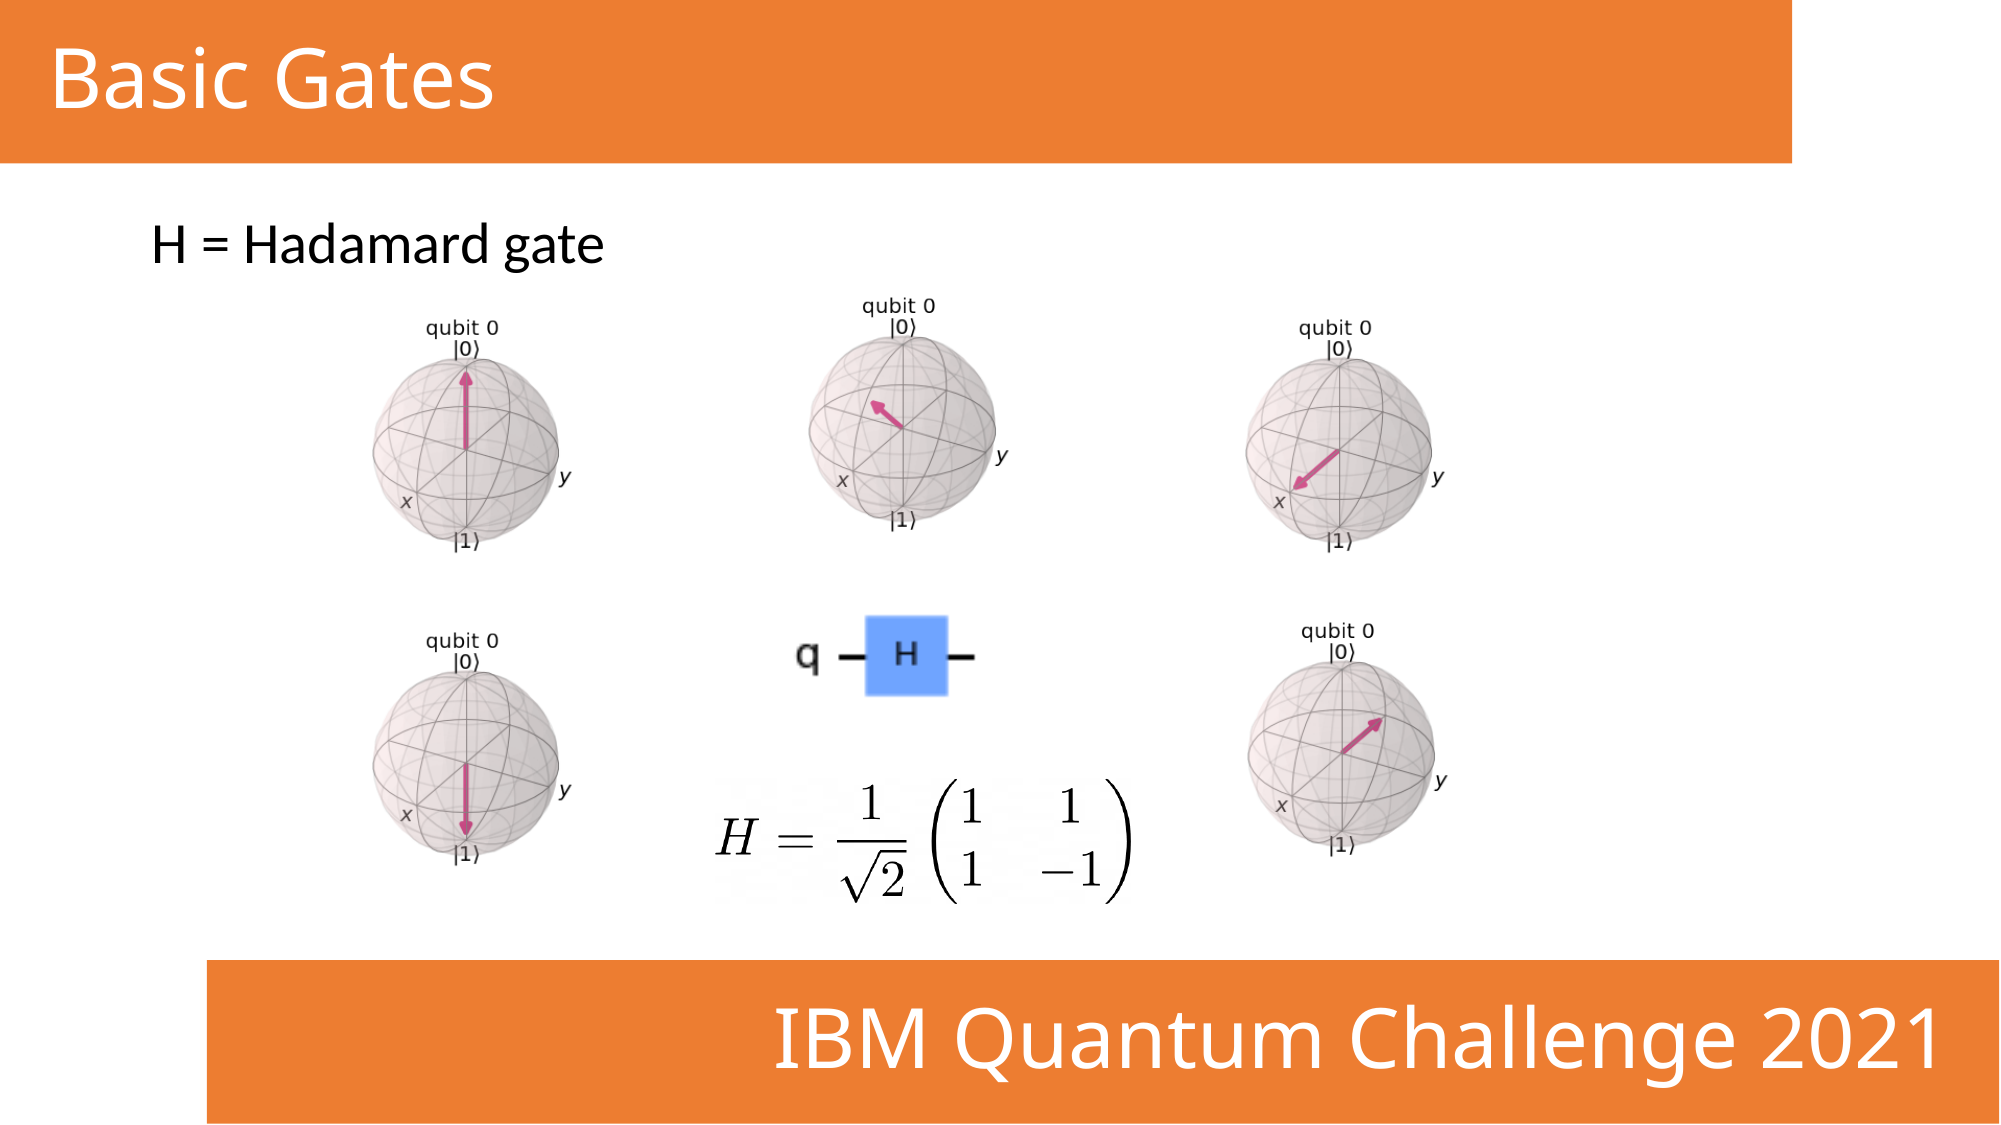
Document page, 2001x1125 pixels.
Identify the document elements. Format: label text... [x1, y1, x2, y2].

picture [715, 778, 1131, 904]
title Basic Gates [33, 23, 1759, 140]
picture [342, 625, 583, 887]
picture [1214, 312, 1456, 575]
picture [704, 290, 1020, 747]
list IBM Quantum Challenge 2021 [240, 983, 1966, 1101]
picture [1217, 615, 1459, 878]
list H = Hadamard gate [136, 205, 1862, 920]
picture [342, 312, 583, 575]
